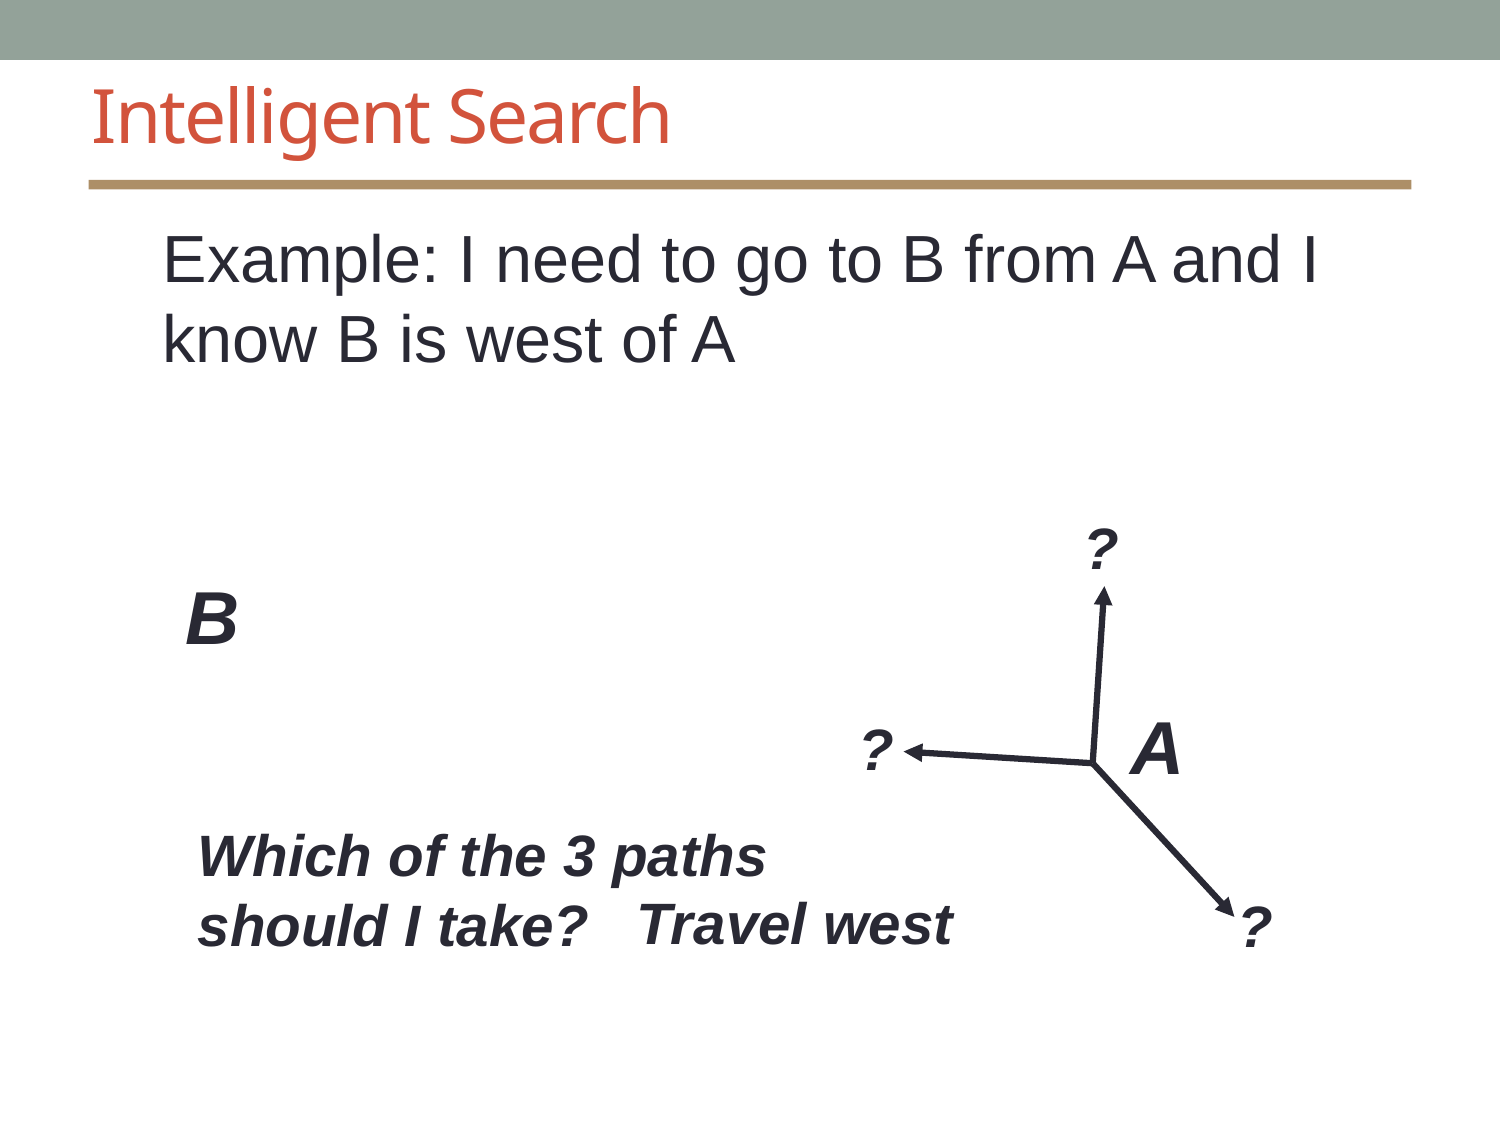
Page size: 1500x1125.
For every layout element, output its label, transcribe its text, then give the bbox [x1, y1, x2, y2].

text_box Example: I need to go to B from A and I know B is west of A [147, 207, 1388, 383]
text_box ? [1222, 881, 1341, 967]
text_box ? [1068, 503, 1188, 589]
text_box [1092, 589, 1110, 763]
text_box ? [844, 704, 963, 789]
text_box Which of the 3 paths should I take? [183, 810, 821, 966]
text_box A [1116, 692, 1223, 798]
text_box Travel west [572, 878, 1057, 964]
title Intelligent Search [76, 42, 1427, 185]
text_box B [171, 562, 290, 668]
